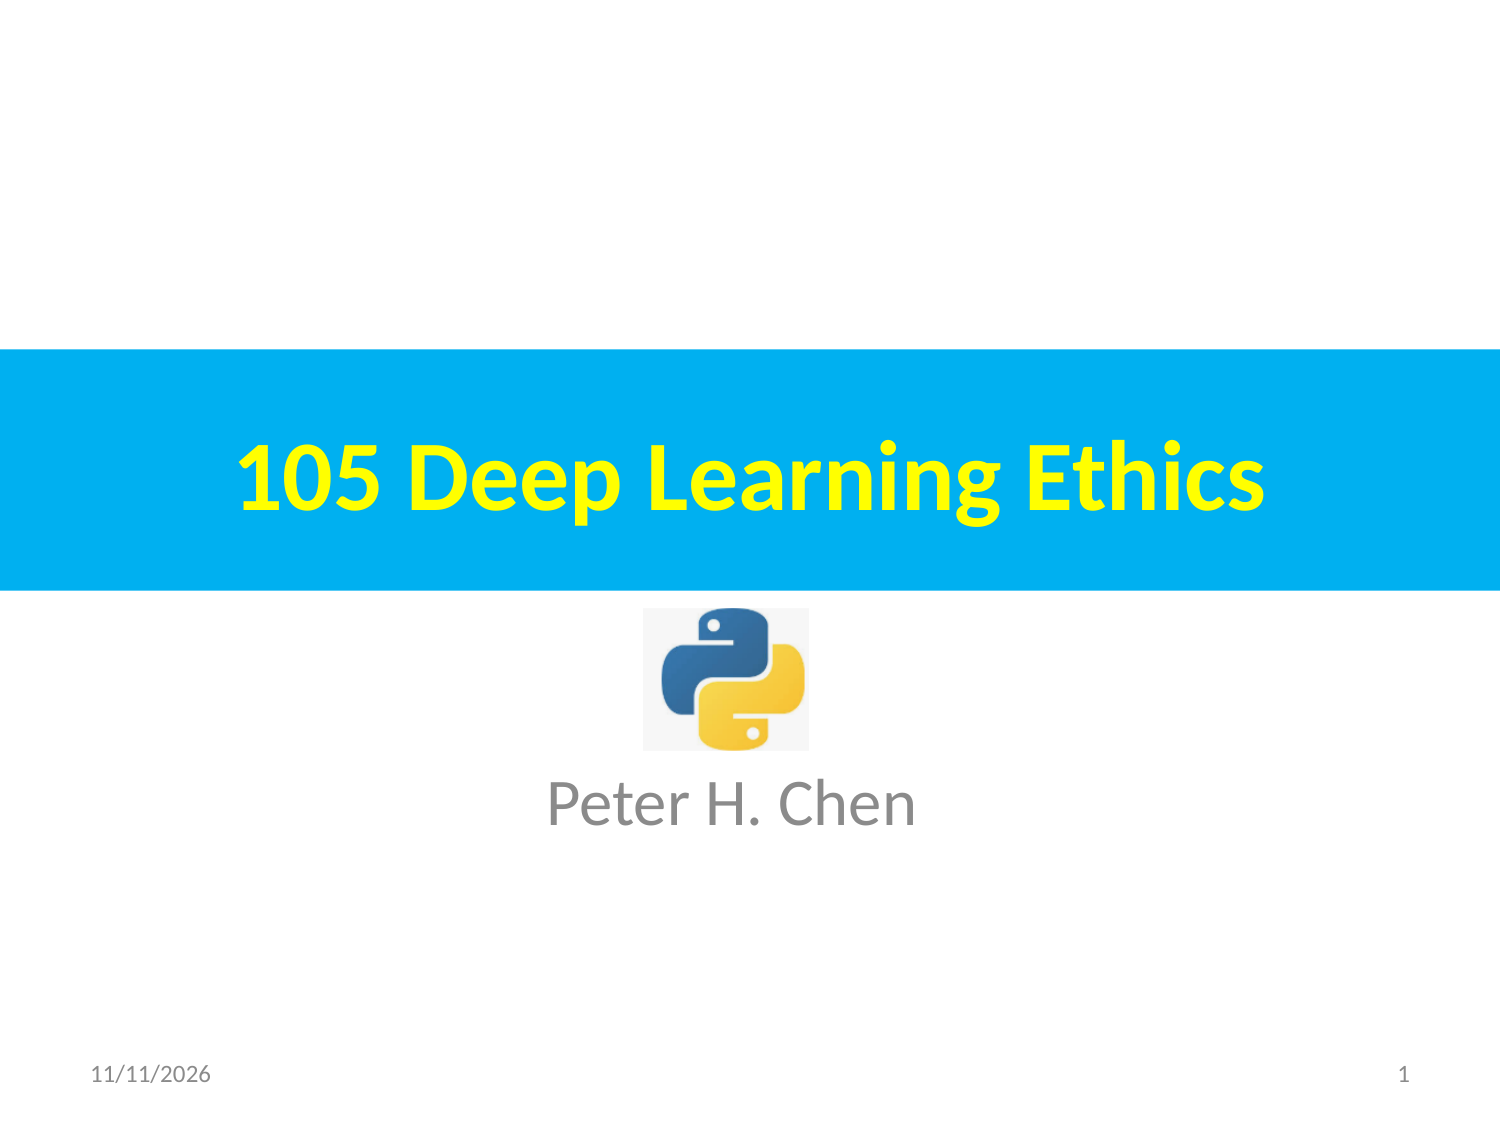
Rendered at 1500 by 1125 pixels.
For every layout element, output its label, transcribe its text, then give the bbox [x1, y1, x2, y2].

title 105 Deep Learning Ethics [0, 349, 1500, 591]
subtitle Peter H. Chen [206, 751, 1257, 866]
slide_number 1 [1074, 1042, 1425, 1103]
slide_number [75, 1042, 425, 1103]
picture [643, 606, 809, 752]
